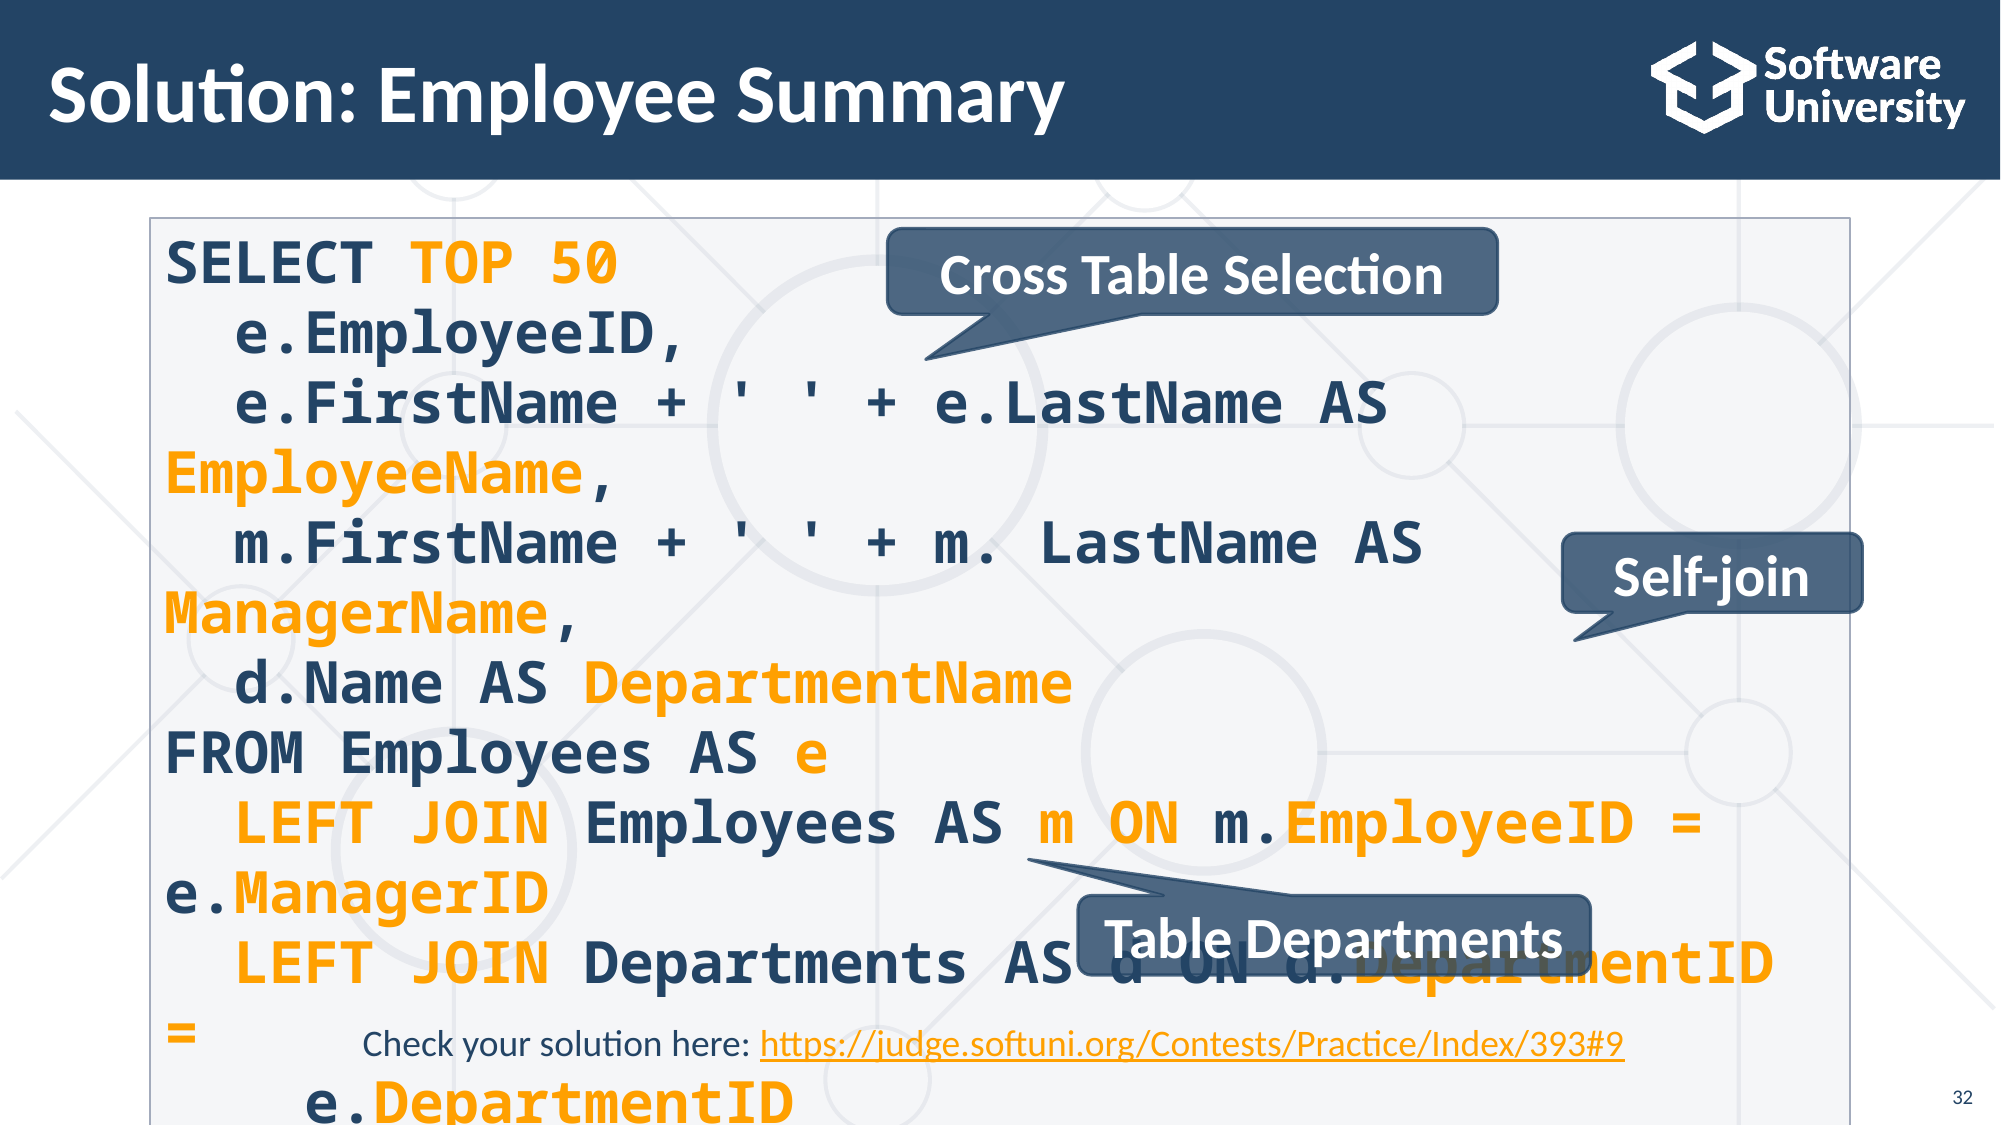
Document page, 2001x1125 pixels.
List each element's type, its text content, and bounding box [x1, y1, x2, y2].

slide_number 32 [1927, 1067, 1989, 1117]
text_box Cross Table Selection [885, 226, 1500, 362]
text_box SELECT TOP 50 e.EmployeeID, e.FirstName + ' ' + e.LastName AS EmployeeName, m.FirstName + ' ' + m. LastName AS ManagerName, d.Name AS DepartmentName FROM Employees AS e LEFT JOIN Employees AS m ON m.EmployeeID = e.ManagerID LEFT JOIN Departments AS d ON d.DepartmentID = e.DepartmentID ORDER BY e.EmployeeID ASC [150, 1072, 1850, 1125]
text_box Table Departments [1026, 857, 1593, 978]
text_box Self-join [1560, 531, 1865, 643]
text_box SELECT TOP 50 e.EmployeeID, e.FirstName + ' ' + e.LastName AS EmployeeName, m.FirstName + ' ' + m. LastName AS ManagerName, d.Name AS DepartmentName FROM Employees AS e LEFT JOIN Employees AS m ON m.EmployeeID = e.ManagerID LEFT JOIN Departments AS d ON d.DepartmentID = e.DepartmentID ORDER BY e.EmployeeID ASC [150, 217, 1850, 1011]
title Solution: Employee Summary [31, 16, 1625, 162]
picture [1651, 41, 1966, 134]
text_box Check your solution here: https://judge.softuni.org/Contests/Practice/Index/393#9 [124, 1011, 1863, 1072]
